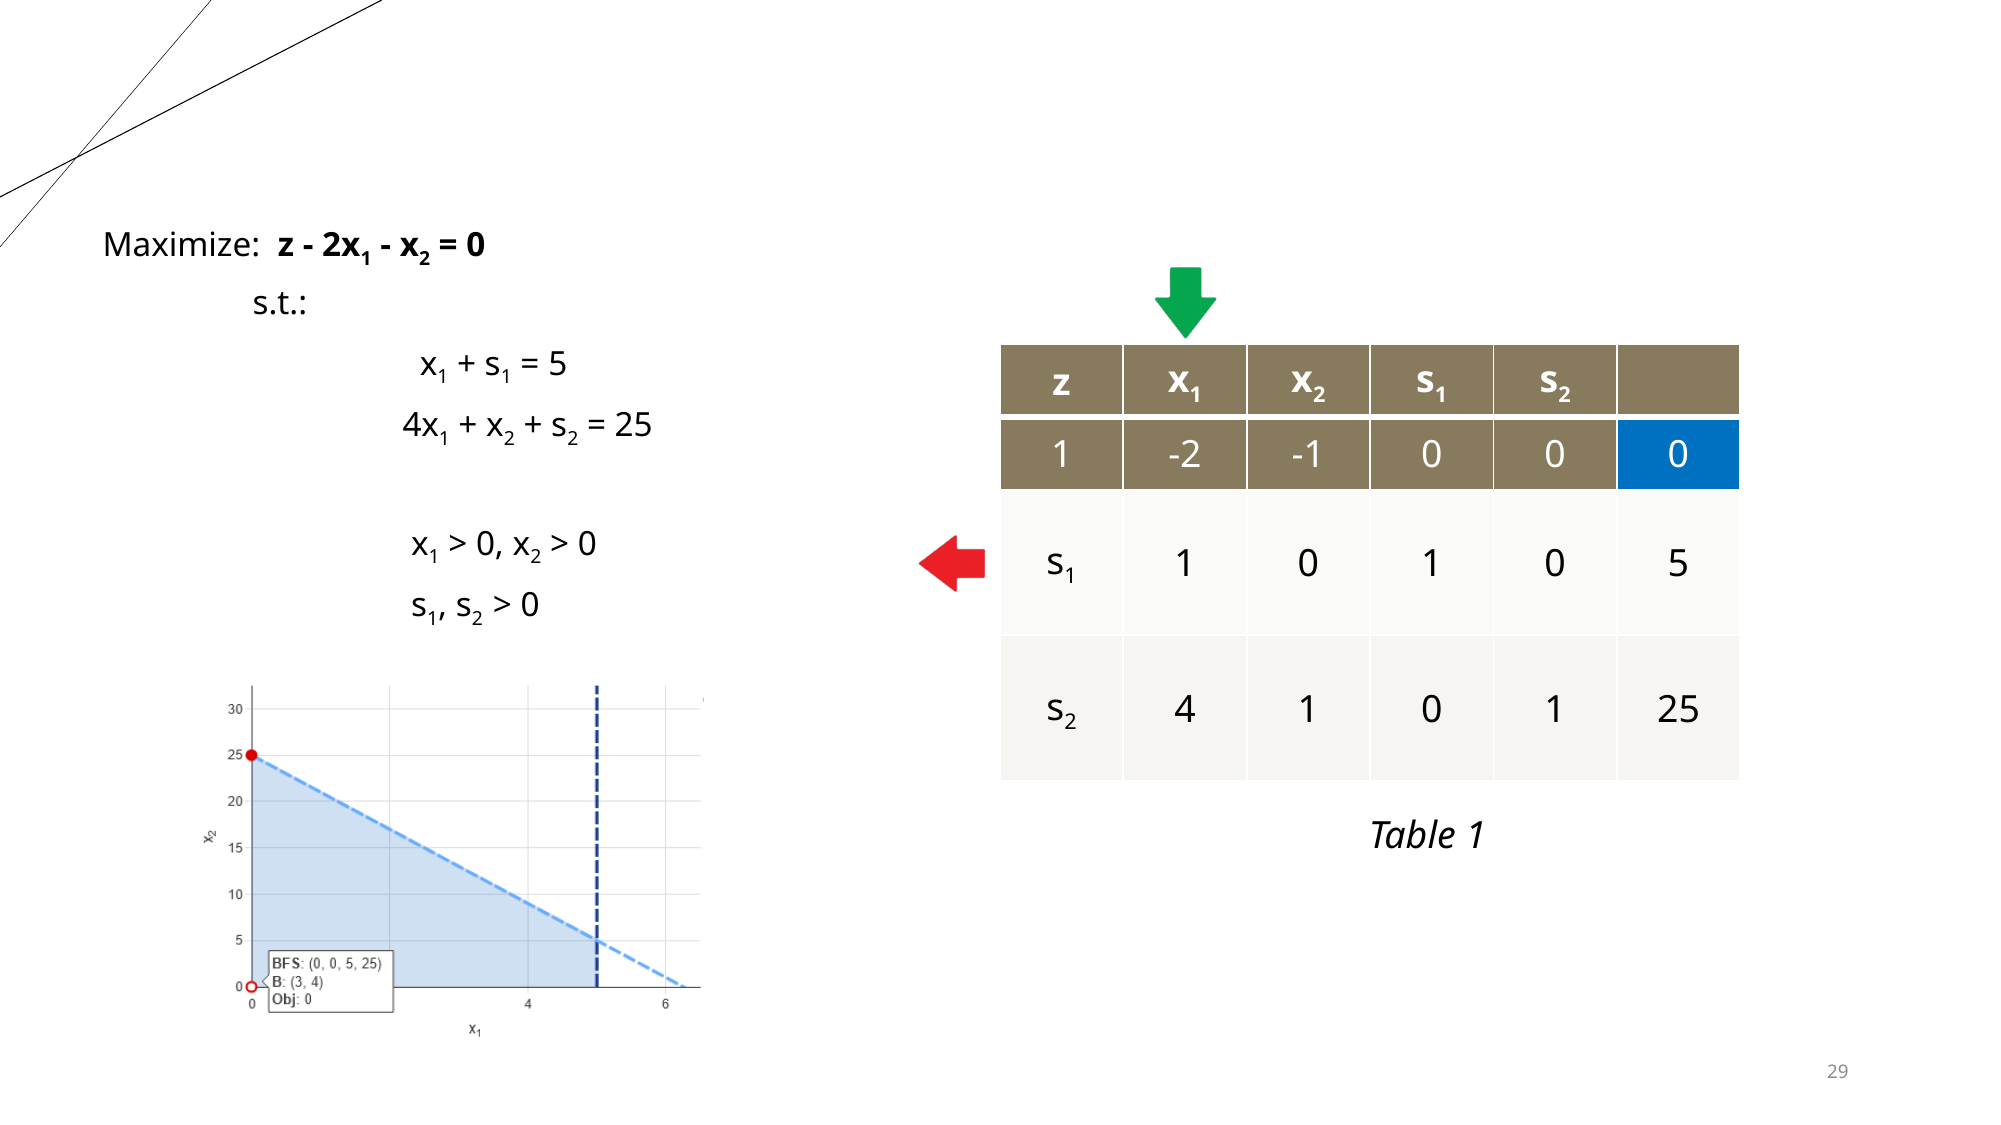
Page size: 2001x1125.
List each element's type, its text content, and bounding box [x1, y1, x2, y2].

table_cell 0 [1494, 420, 1616, 489]
table_header s2 [1494, 345, 1616, 414]
table_header s1 [1371, 345, 1493, 414]
picture [192, 677, 704, 1040]
table_cell -2 [1124, 420, 1246, 489]
text_box Table 1 [1354, 803, 1510, 864]
table_header x2 [1248, 345, 1369, 414]
table_cell -1 [1248, 420, 1369, 489]
table_cell 1 [1371, 491, 1493, 634]
table_cell 5 [1618, 491, 1739, 634]
table_cell 25 [1618, 636, 1739, 780]
table_cell 0 [1494, 491, 1616, 634]
picture [1151, 259, 1223, 345]
table_header x1 [1124, 345, 1246, 414]
table_cell 1 [1248, 636, 1369, 780]
picture [916, 520, 1000, 605]
table_header z [1001, 345, 1122, 414]
table_cell 4 [1124, 636, 1246, 780]
table_header [1618, 345, 1739, 414]
slide_number 29 [1701, 1042, 1864, 1103]
table_cell 0 [1618, 420, 1739, 489]
table_cell 1 [1124, 491, 1246, 634]
table_cell 0 [1248, 491, 1369, 634]
table_cell 0 [1371, 636, 1493, 780]
table_cell 1 [1001, 420, 1122, 489]
table_cell 0 [1371, 420, 1493, 489]
text_box [87, 776, 813, 1043]
text_box Maximize: z - 2x1 - x2 = 0 s.t.: x1 + s1 = 5 4x1 + x2 + s2 = 25 x1 > 0, x2 > 0 s1, s2 > 0 [87, 216, 871, 776]
table_cell 1 [1494, 636, 1616, 780]
table_cell s1 [1001, 491, 1122, 634]
table_cell s2 [1001, 636, 1122, 780]
